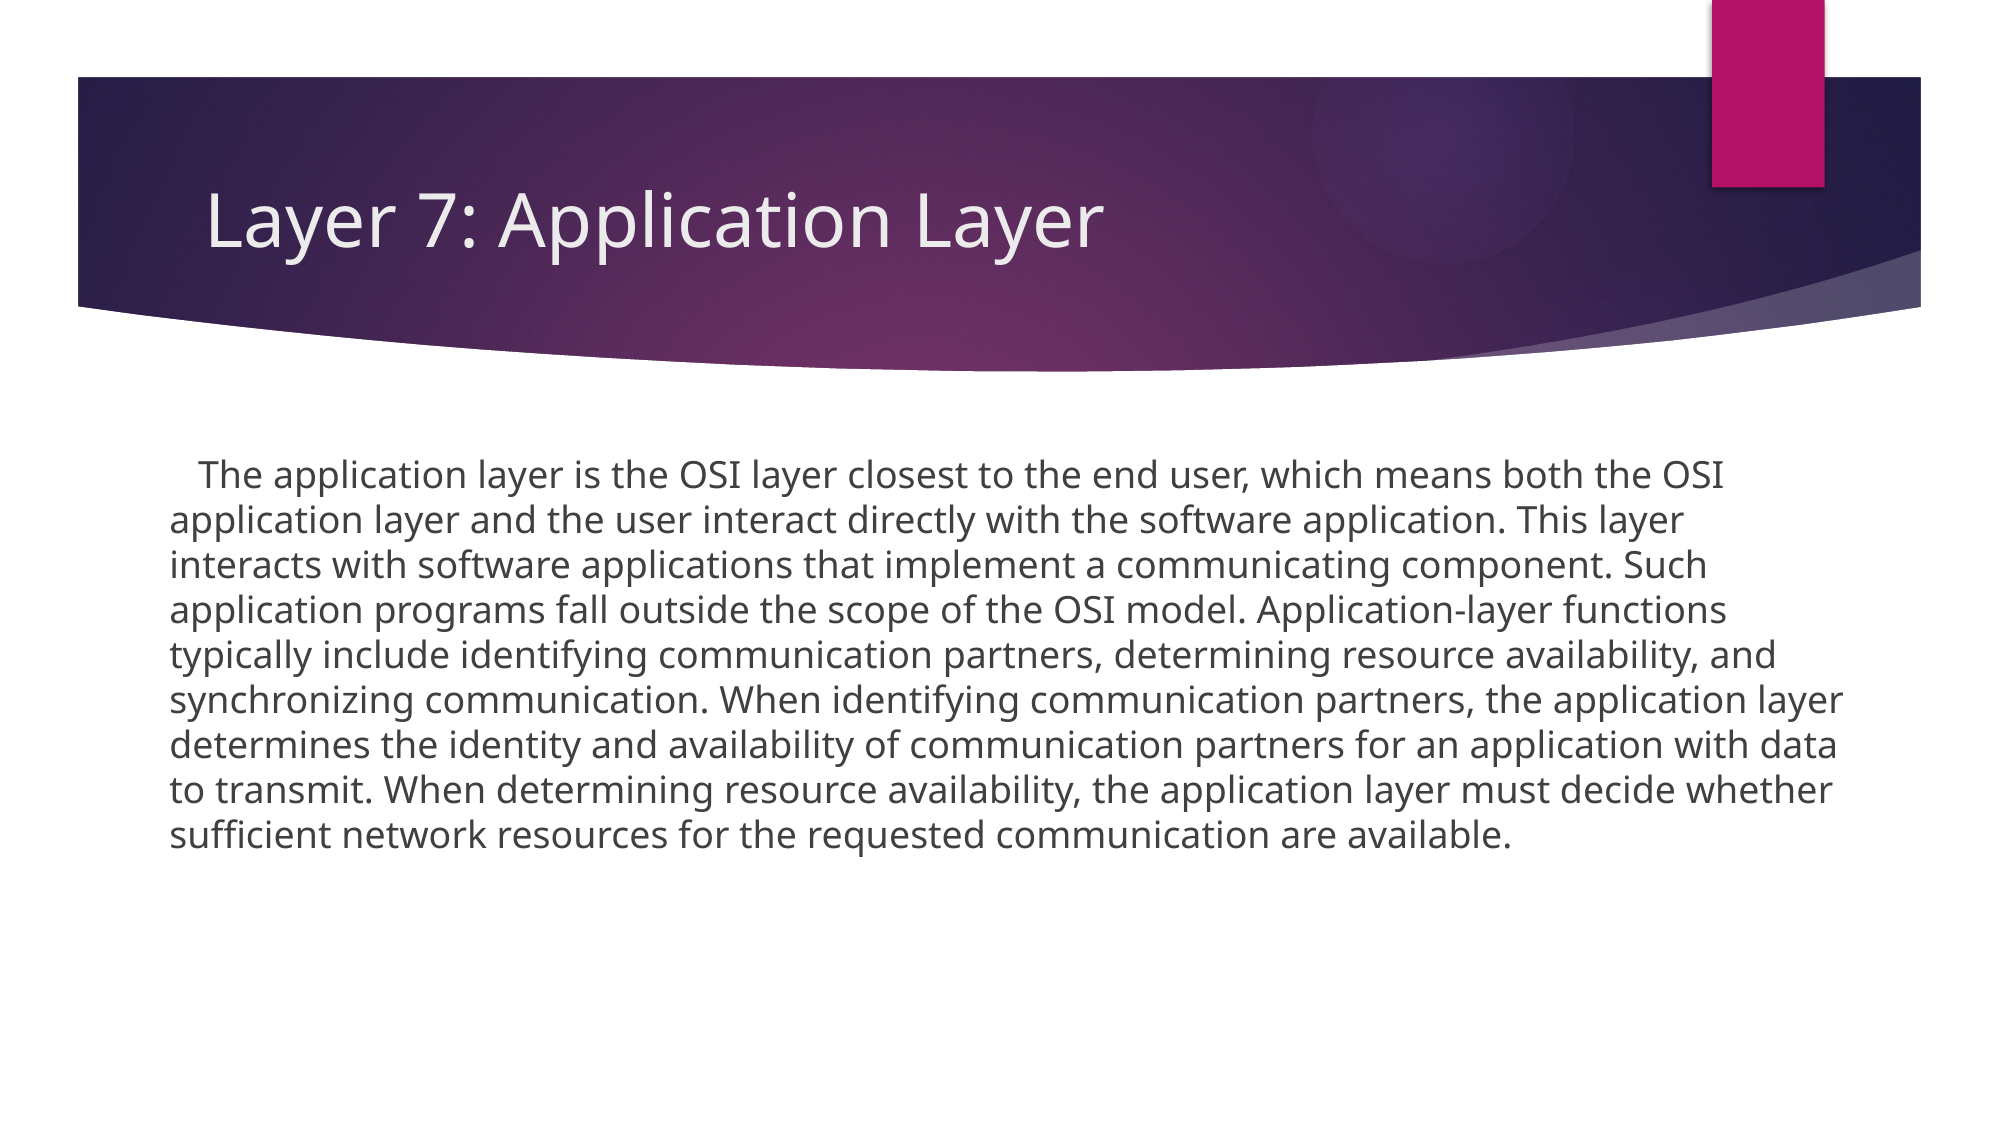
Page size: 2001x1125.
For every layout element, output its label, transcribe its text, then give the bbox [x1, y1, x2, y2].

title Layer 7: Application Layer [189, 159, 1627, 276]
list The application layer is the OSI layer closest to the end user, which means both the OSI application layer and the user interact directly with the software application. This layer interacts with software applications that implement a communicating component. Such application programs fall outside the scope of the OSI model. Application-layer functions typically include identifying communication partners, determining resource availability, and synchronizing communication. When identifying communication partners, the application layer determines the identity and availability of communication partners for an application with data to transmit. When determining resource availability, the application layer must decide whether sufficient network resources for the requested communication are available. [154, 443, 1863, 1014]
